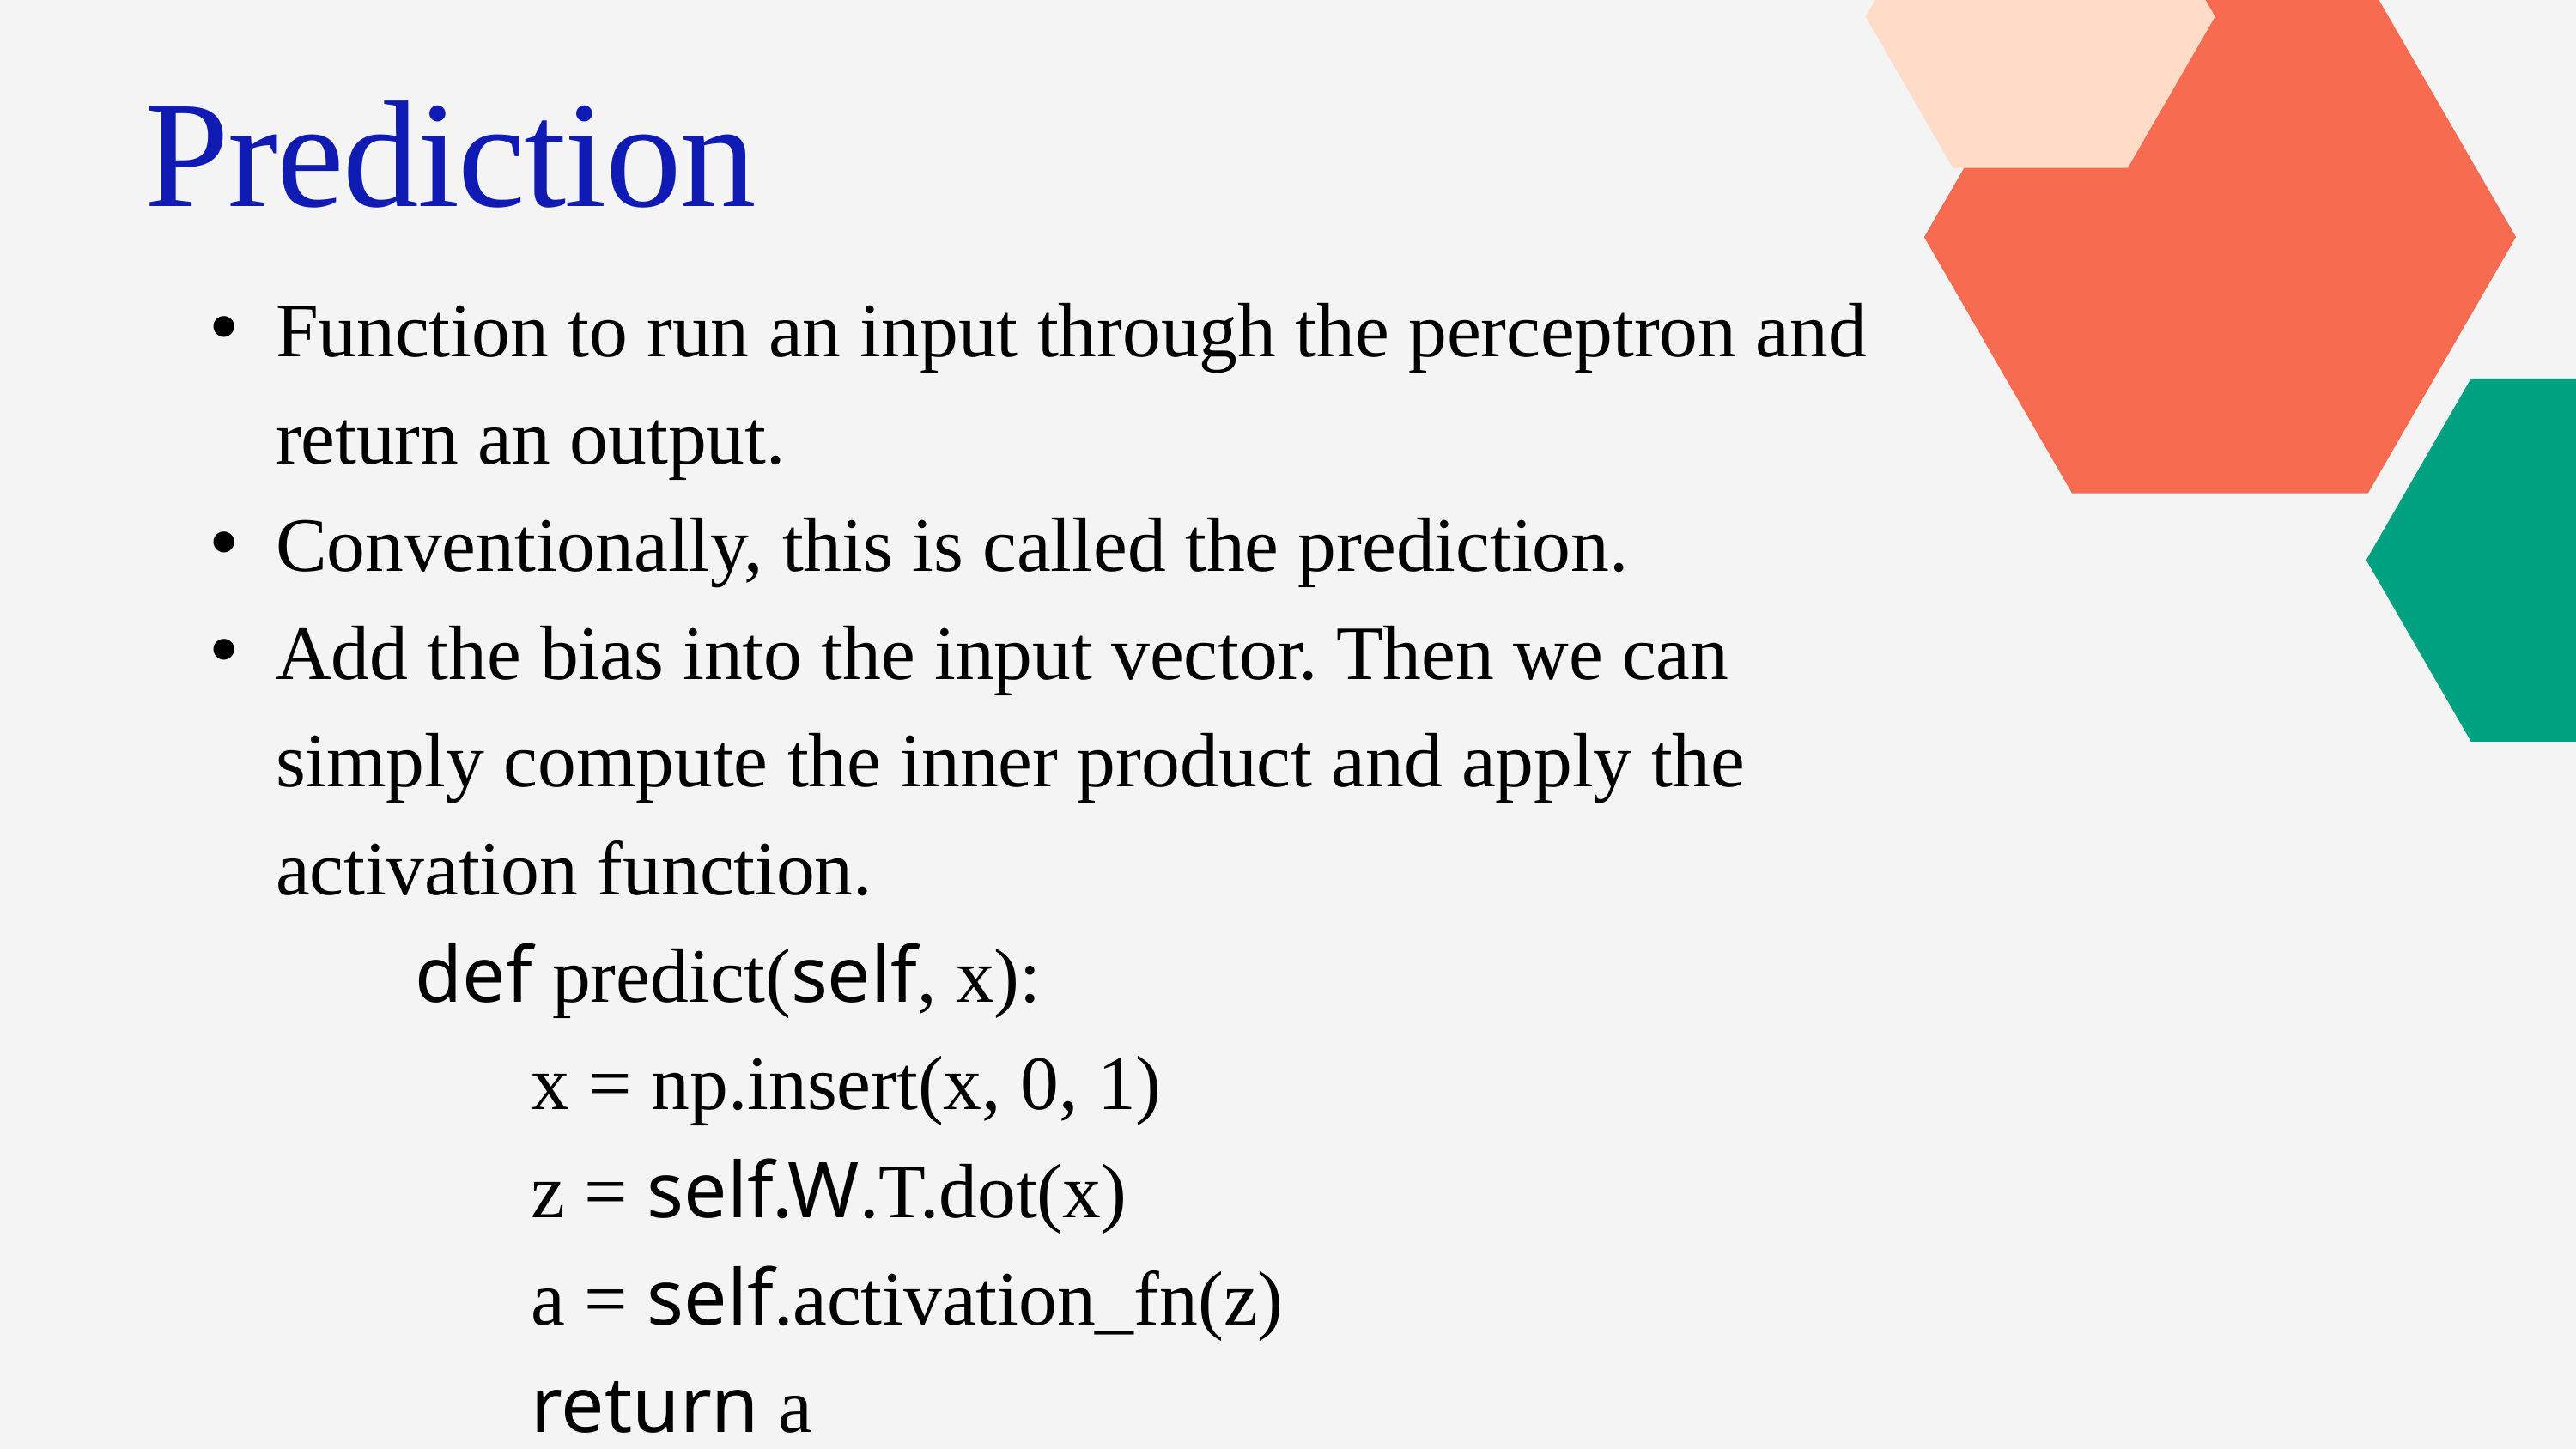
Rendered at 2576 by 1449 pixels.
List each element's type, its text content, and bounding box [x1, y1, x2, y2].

text_box Function to run an input through the perceptron and return an output. Conventionally, this is called the prediction. Add the bias into the input vector. Then we can simply compute the inner product and apply the activation function. def predict(self, x): x = np.insert(x, 0, 1) z = self.W.T.dot(x) a = self.activation_fn(z) return a [144, 264, 1957, 1449]
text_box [2366, 378, 2576, 743]
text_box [1923, 0, 2517, 494]
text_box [1865, 0, 2215, 168]
text_box Prediction [144, 54, 1489, 238]
